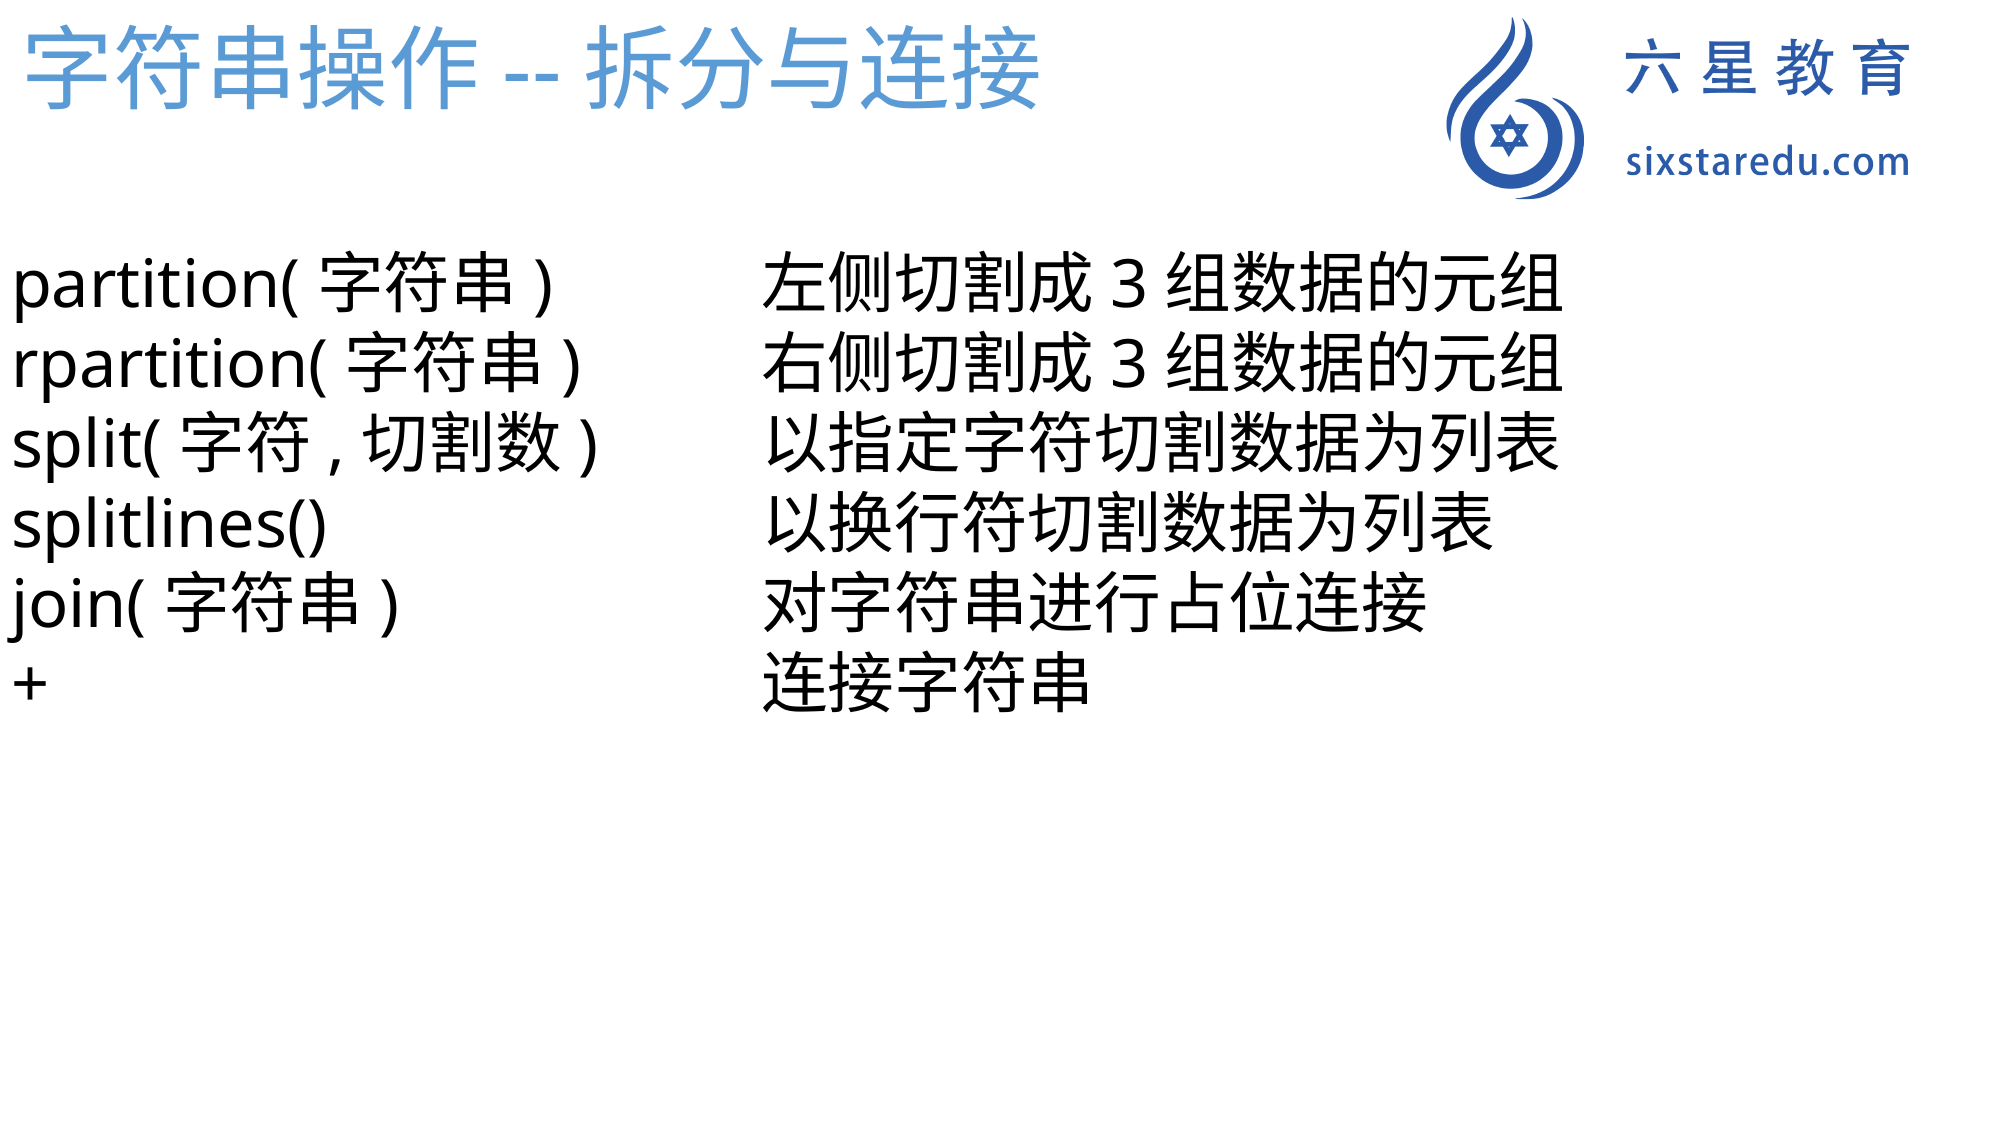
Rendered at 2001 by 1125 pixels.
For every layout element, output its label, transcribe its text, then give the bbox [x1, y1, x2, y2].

text_box 字符串操作--拆分与连接 [7, 3, 1161, 128]
text_box partition(字符串) 左侧切割成3组数据的元组 rpartition(字符串) 右侧切割成3组数据的元组 split(字符,切割数) 以指定字符切割数据为列表 splitlines() 以换行符切割数据为列表 join(字符串) 对字符串进行占位连接 + 连接字符串 [0, 233, 2000, 729]
picture [1305, 0, 2000, 274]
